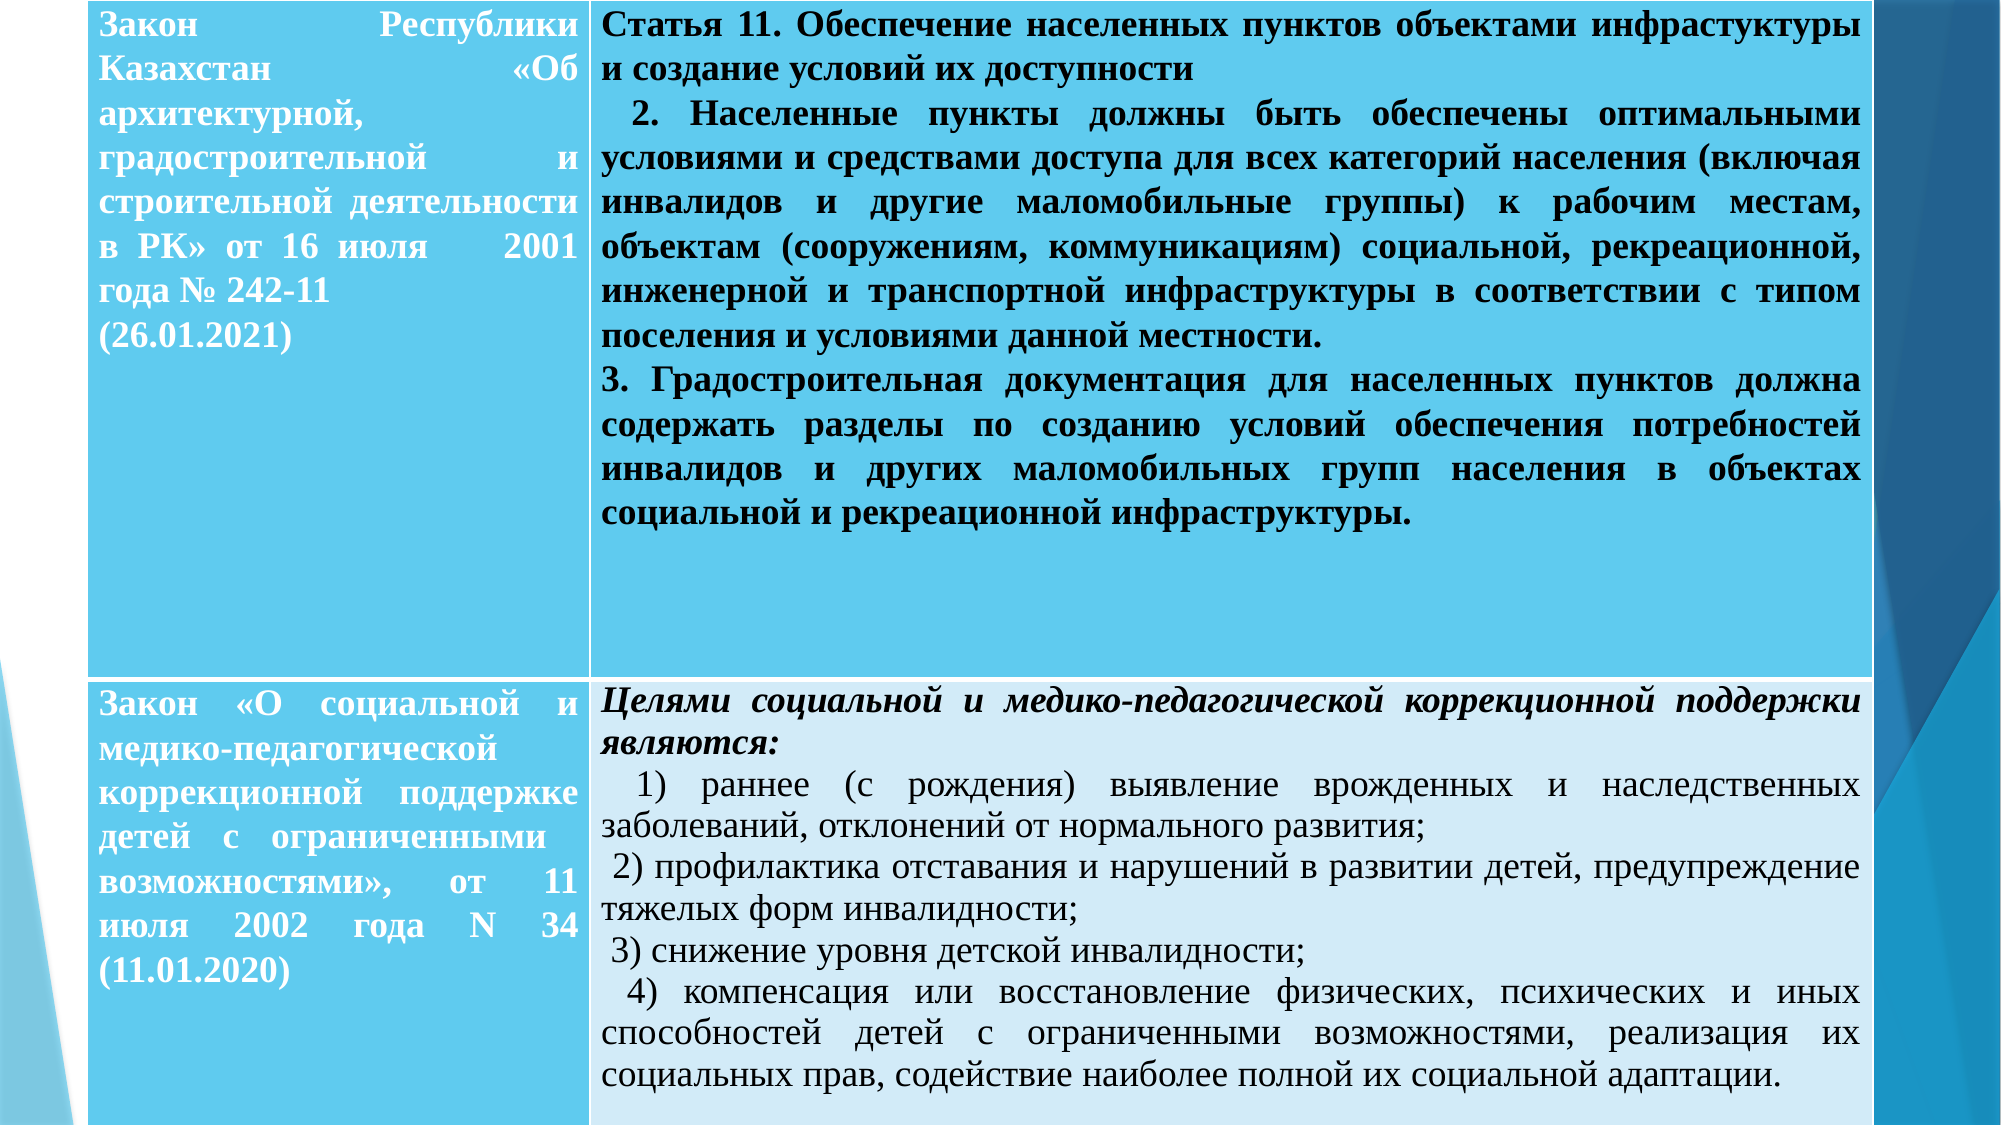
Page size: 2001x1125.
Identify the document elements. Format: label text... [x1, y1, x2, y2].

table_header Статья 11. Обеспечение населенных пунктов объектами инфрастуктуры и создание условий их доступности 2. Населенные пункты должны быть обеспечены оптимальными условиями и средствами доступа для всех категорий населения (включая инвалидов и другие маломобильные группы) к рабочим местам, объектам (сооружениям, коммуникациям) социальной, рекреационной, инженерной и транспортной инфраструктуры в соответствии с типом поселения и условиями данной местности. 3. Градостроительная документация для населенных пунктов должна содержать разделы по созданию условий обеспечения потребностей инвалидов и других маломобильных групп населения в объектах социальной и рекреационной инфраструктуры. [591, 1, 1872, 677]
table_cell Закон «О социальной и медико-педагогической коррекционной поддержке детей с ограниченными возможностями», от 11 июля 2002 года N 34 (11.01.2020) [88, 682, 589, 1125]
table_header Закон Республики Казахстан «Об архитектурной, градостроительной и строительной деятельности в РК» от 16 июля 2001 года № 242-11 (26.01.2021) [88, 1, 589, 677]
table_cell Целями социальной и медико-педагогической коррекционной поддержки являются: 1) раннее (с рождения) выявление врожденных и наследственных заболеваний, отклонений от нормального развития; 2) профилактика отставания и нарушений в развитии детей, предупреждение тяжелых форм инвалидности; 3) снижение уровня детской инвалидности; 4) компенсация или восстановление физических, психических и иных способностей детей с ограниченными возможностями, реализация их социальных прав, содействие наиболее полной их социальной адаптации. [591, 682, 1872, 1125]
